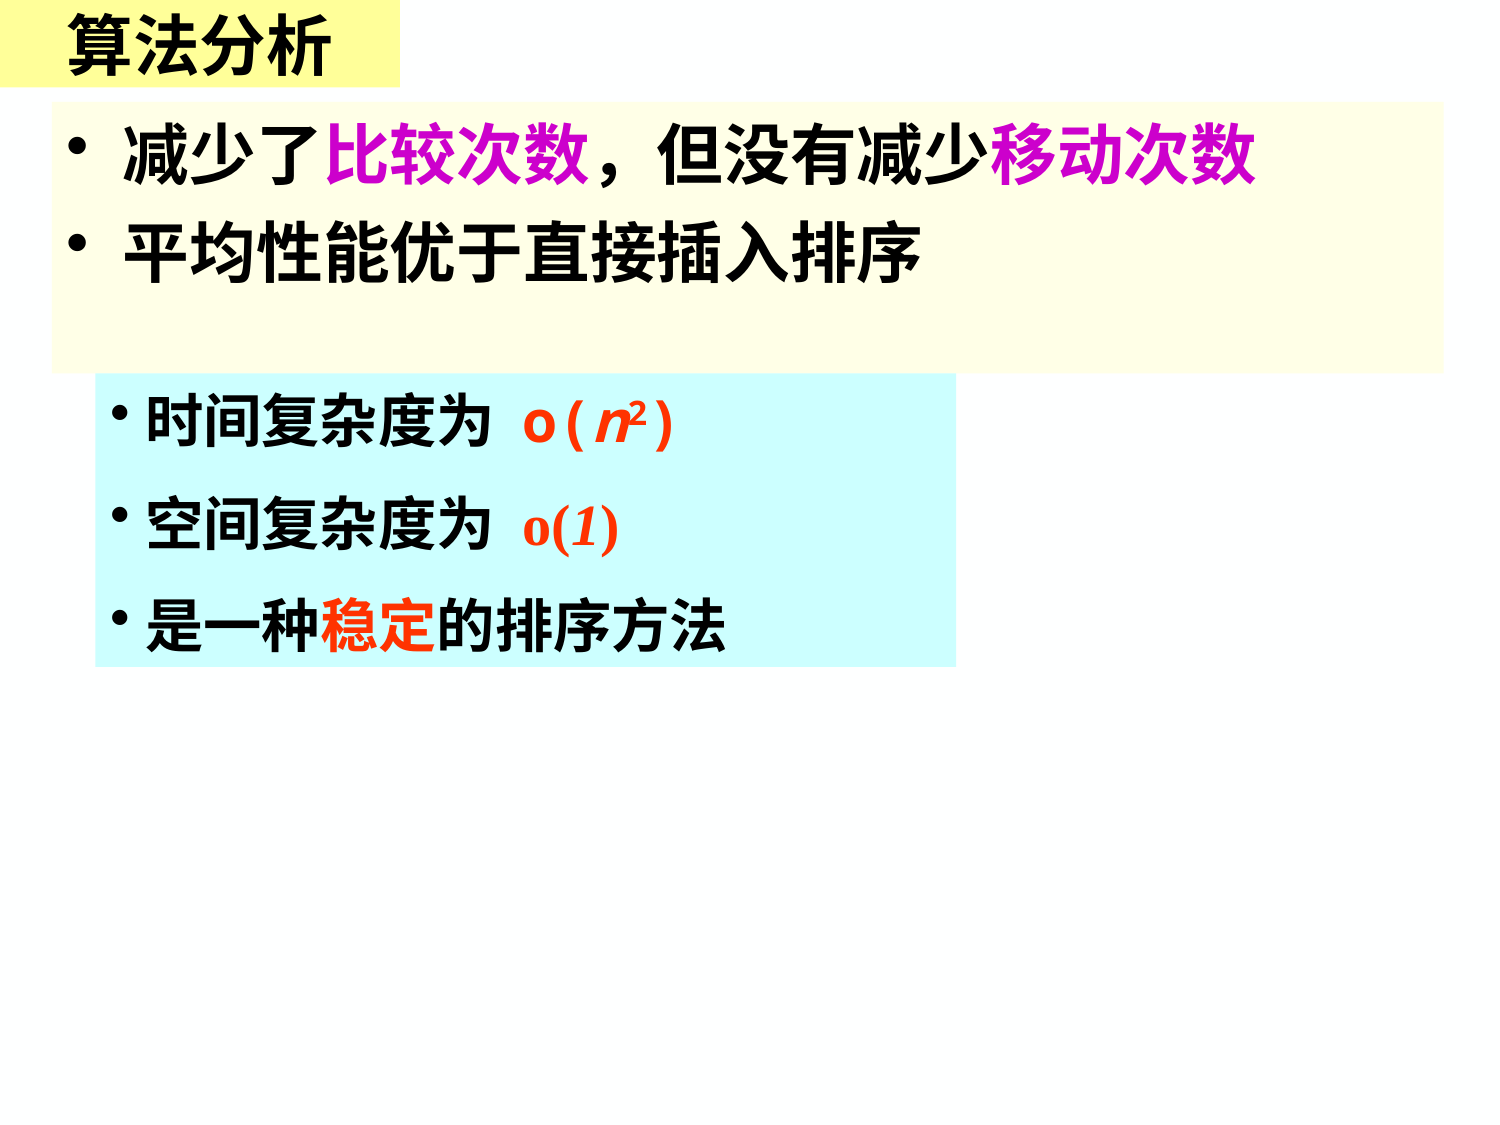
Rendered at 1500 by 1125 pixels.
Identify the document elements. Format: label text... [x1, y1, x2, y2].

text_box 时间复杂度为 o(n2) 空间复杂度为 o(1) 是一种稳定的排序方法 [95, 373, 957, 667]
text_box 算法分析 [0, 0, 400, 88]
text_box 减少了比较次数，但没有减少移动次数 平均性能优于直接插入排序 [51, 101, 1444, 374]
